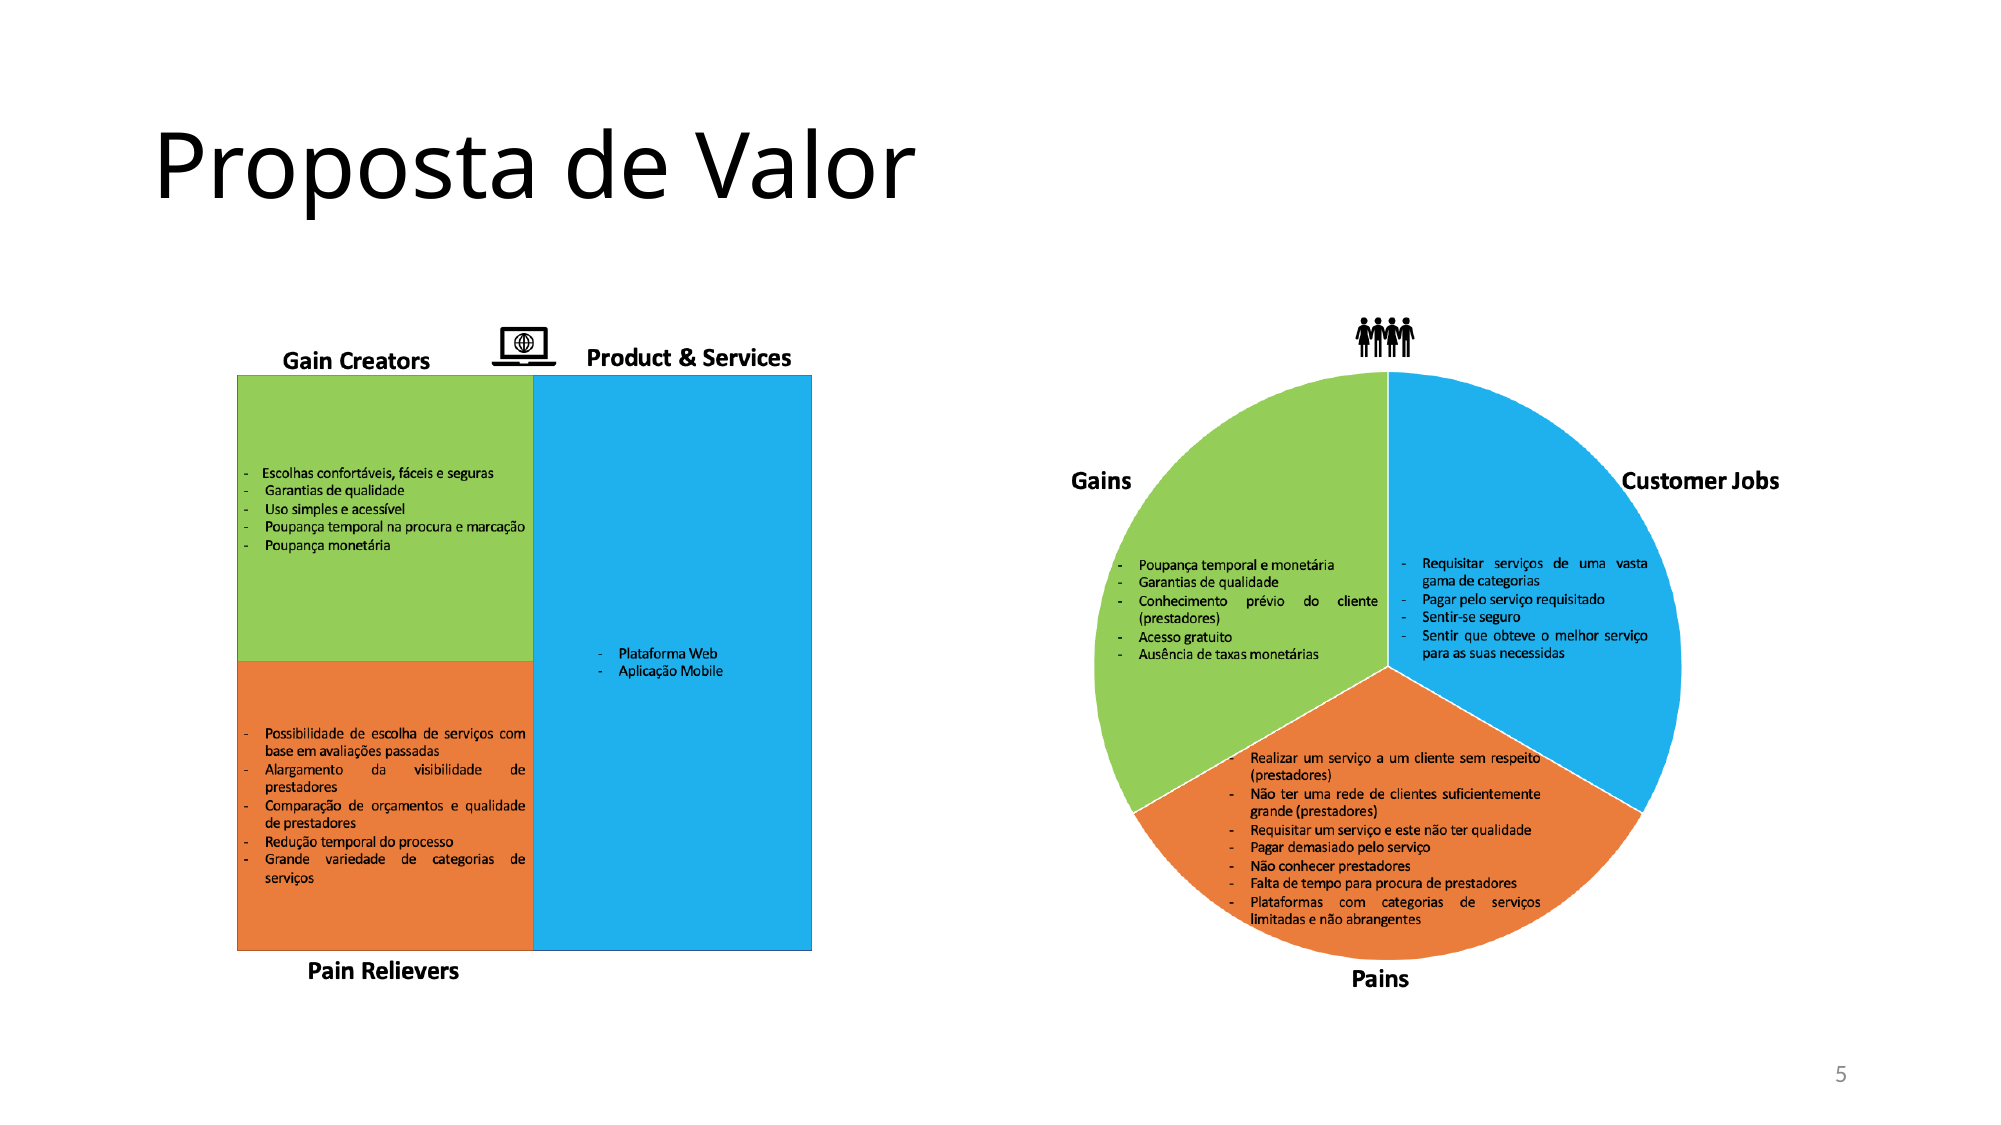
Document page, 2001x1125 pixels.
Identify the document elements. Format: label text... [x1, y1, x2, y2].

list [200, 299, 1800, 1014]
slide_number 4 [1412, 1042, 1863, 1103]
title Proposta de Valor [137, 59, 1863, 278]
